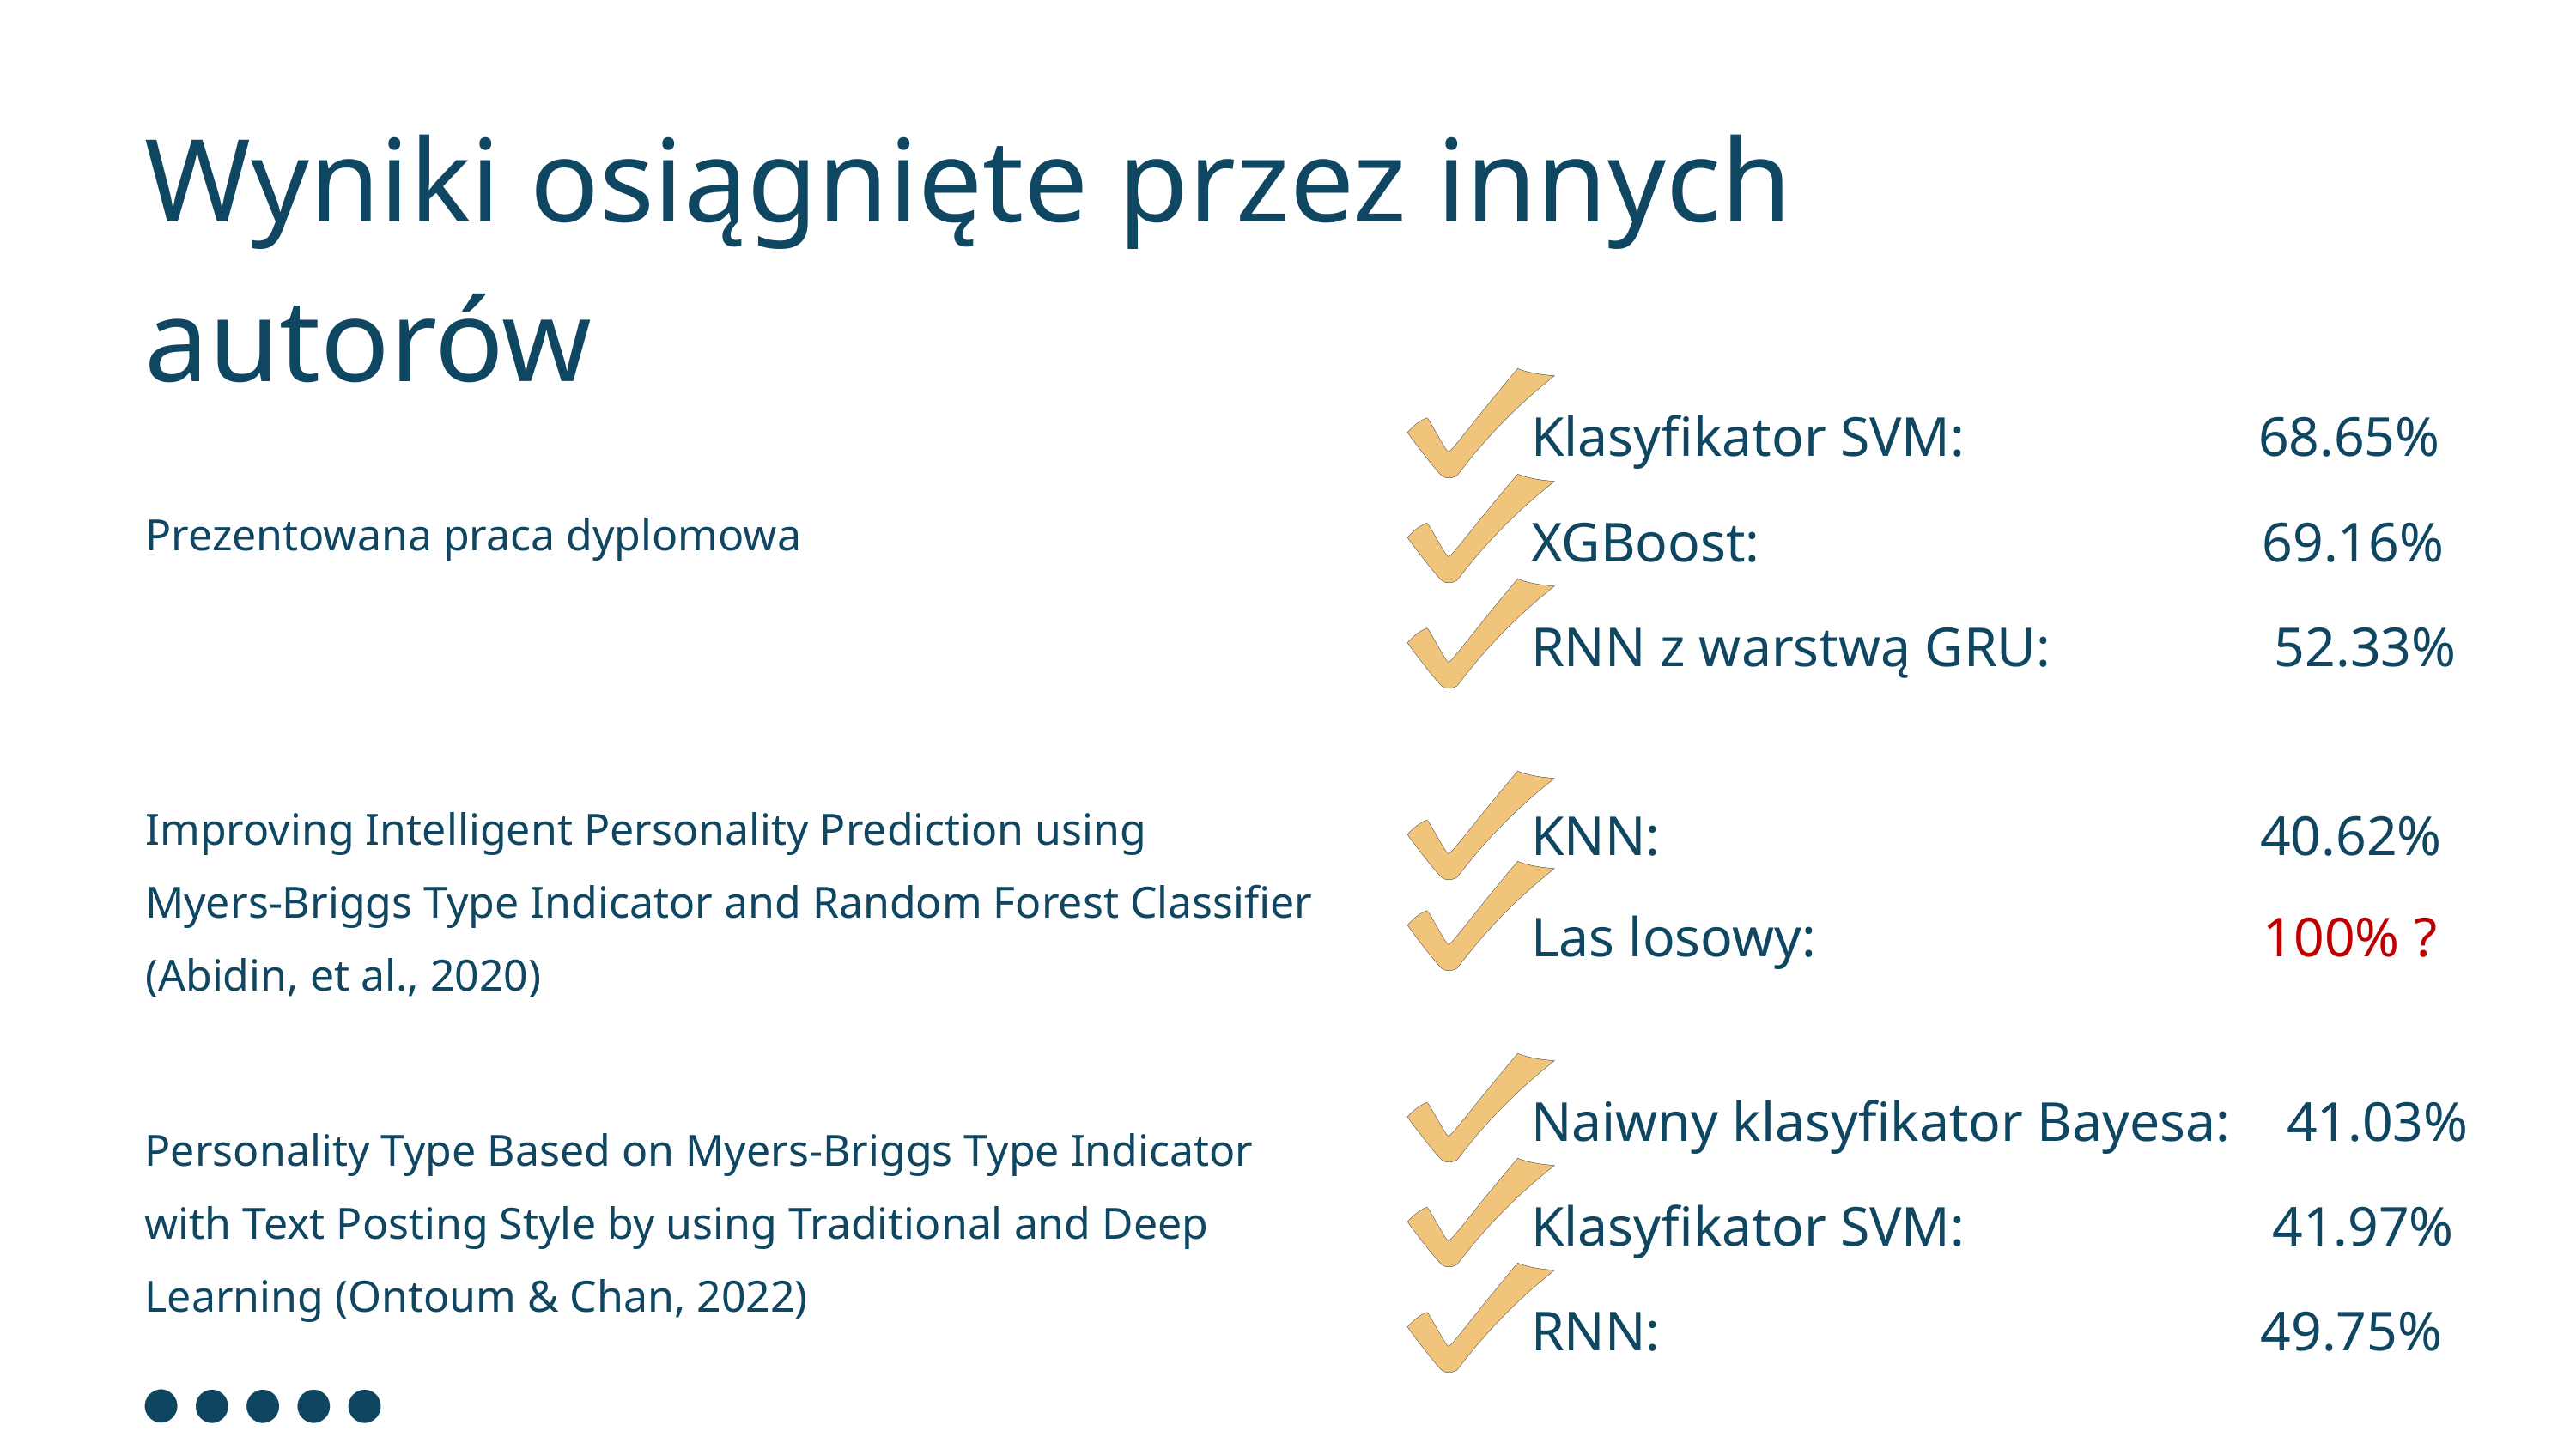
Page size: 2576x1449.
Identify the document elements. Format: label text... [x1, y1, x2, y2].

text_box [1407, 1158, 1555, 1263]
text_box [1407, 474, 1555, 579]
text_box [1407, 1053, 1555, 1158]
text_box [144, 1388, 381, 1424]
text_box KNN: 40.62% [1531, 774, 2524, 866]
text_box [1407, 771, 1555, 861]
text_box Las losowy: 100% ? [1555, 876, 2500, 967]
text_box Naiwny klasyfikator Bayesa: 41.03% [1531, 1060, 2500, 1152]
text_box Klasyfikator SVM: 68.65% [1531, 376, 2500, 468]
text_box Prezentowana praca dyplomowa [145, 486, 1331, 560]
text_box RNN z warstwą GRU: 52.33% [1531, 585, 2467, 678]
text_box Personality Type Based on Myers-Briggs Type Indicator with Text Posting Style by using Traditional and Deep Learning (Ontoum & Chan, 2022) [144, 1101, 1331, 1321]
text_box Improving Intelligent Personality Prediction using Myers-Briggs Type Indicator and Random Forest Classifier (Abidin, et al., 2020) [145, 780, 1331, 1000]
text_box [1407, 368, 1555, 474]
text_box [1407, 861, 1555, 973]
text_box Klasyfikator SVM: 41.97% [1531, 1165, 2500, 1257]
text_box Wyniki osiągnięte przez innych autorów [144, 84, 2078, 405]
text_box XGBoost: 69.16% [1531, 481, 2500, 573]
text_box [1407, 579, 1555, 690]
text_box [1407, 1263, 1555, 1374]
text_box RNN: 49.75% [1531, 1270, 2467, 1362]
